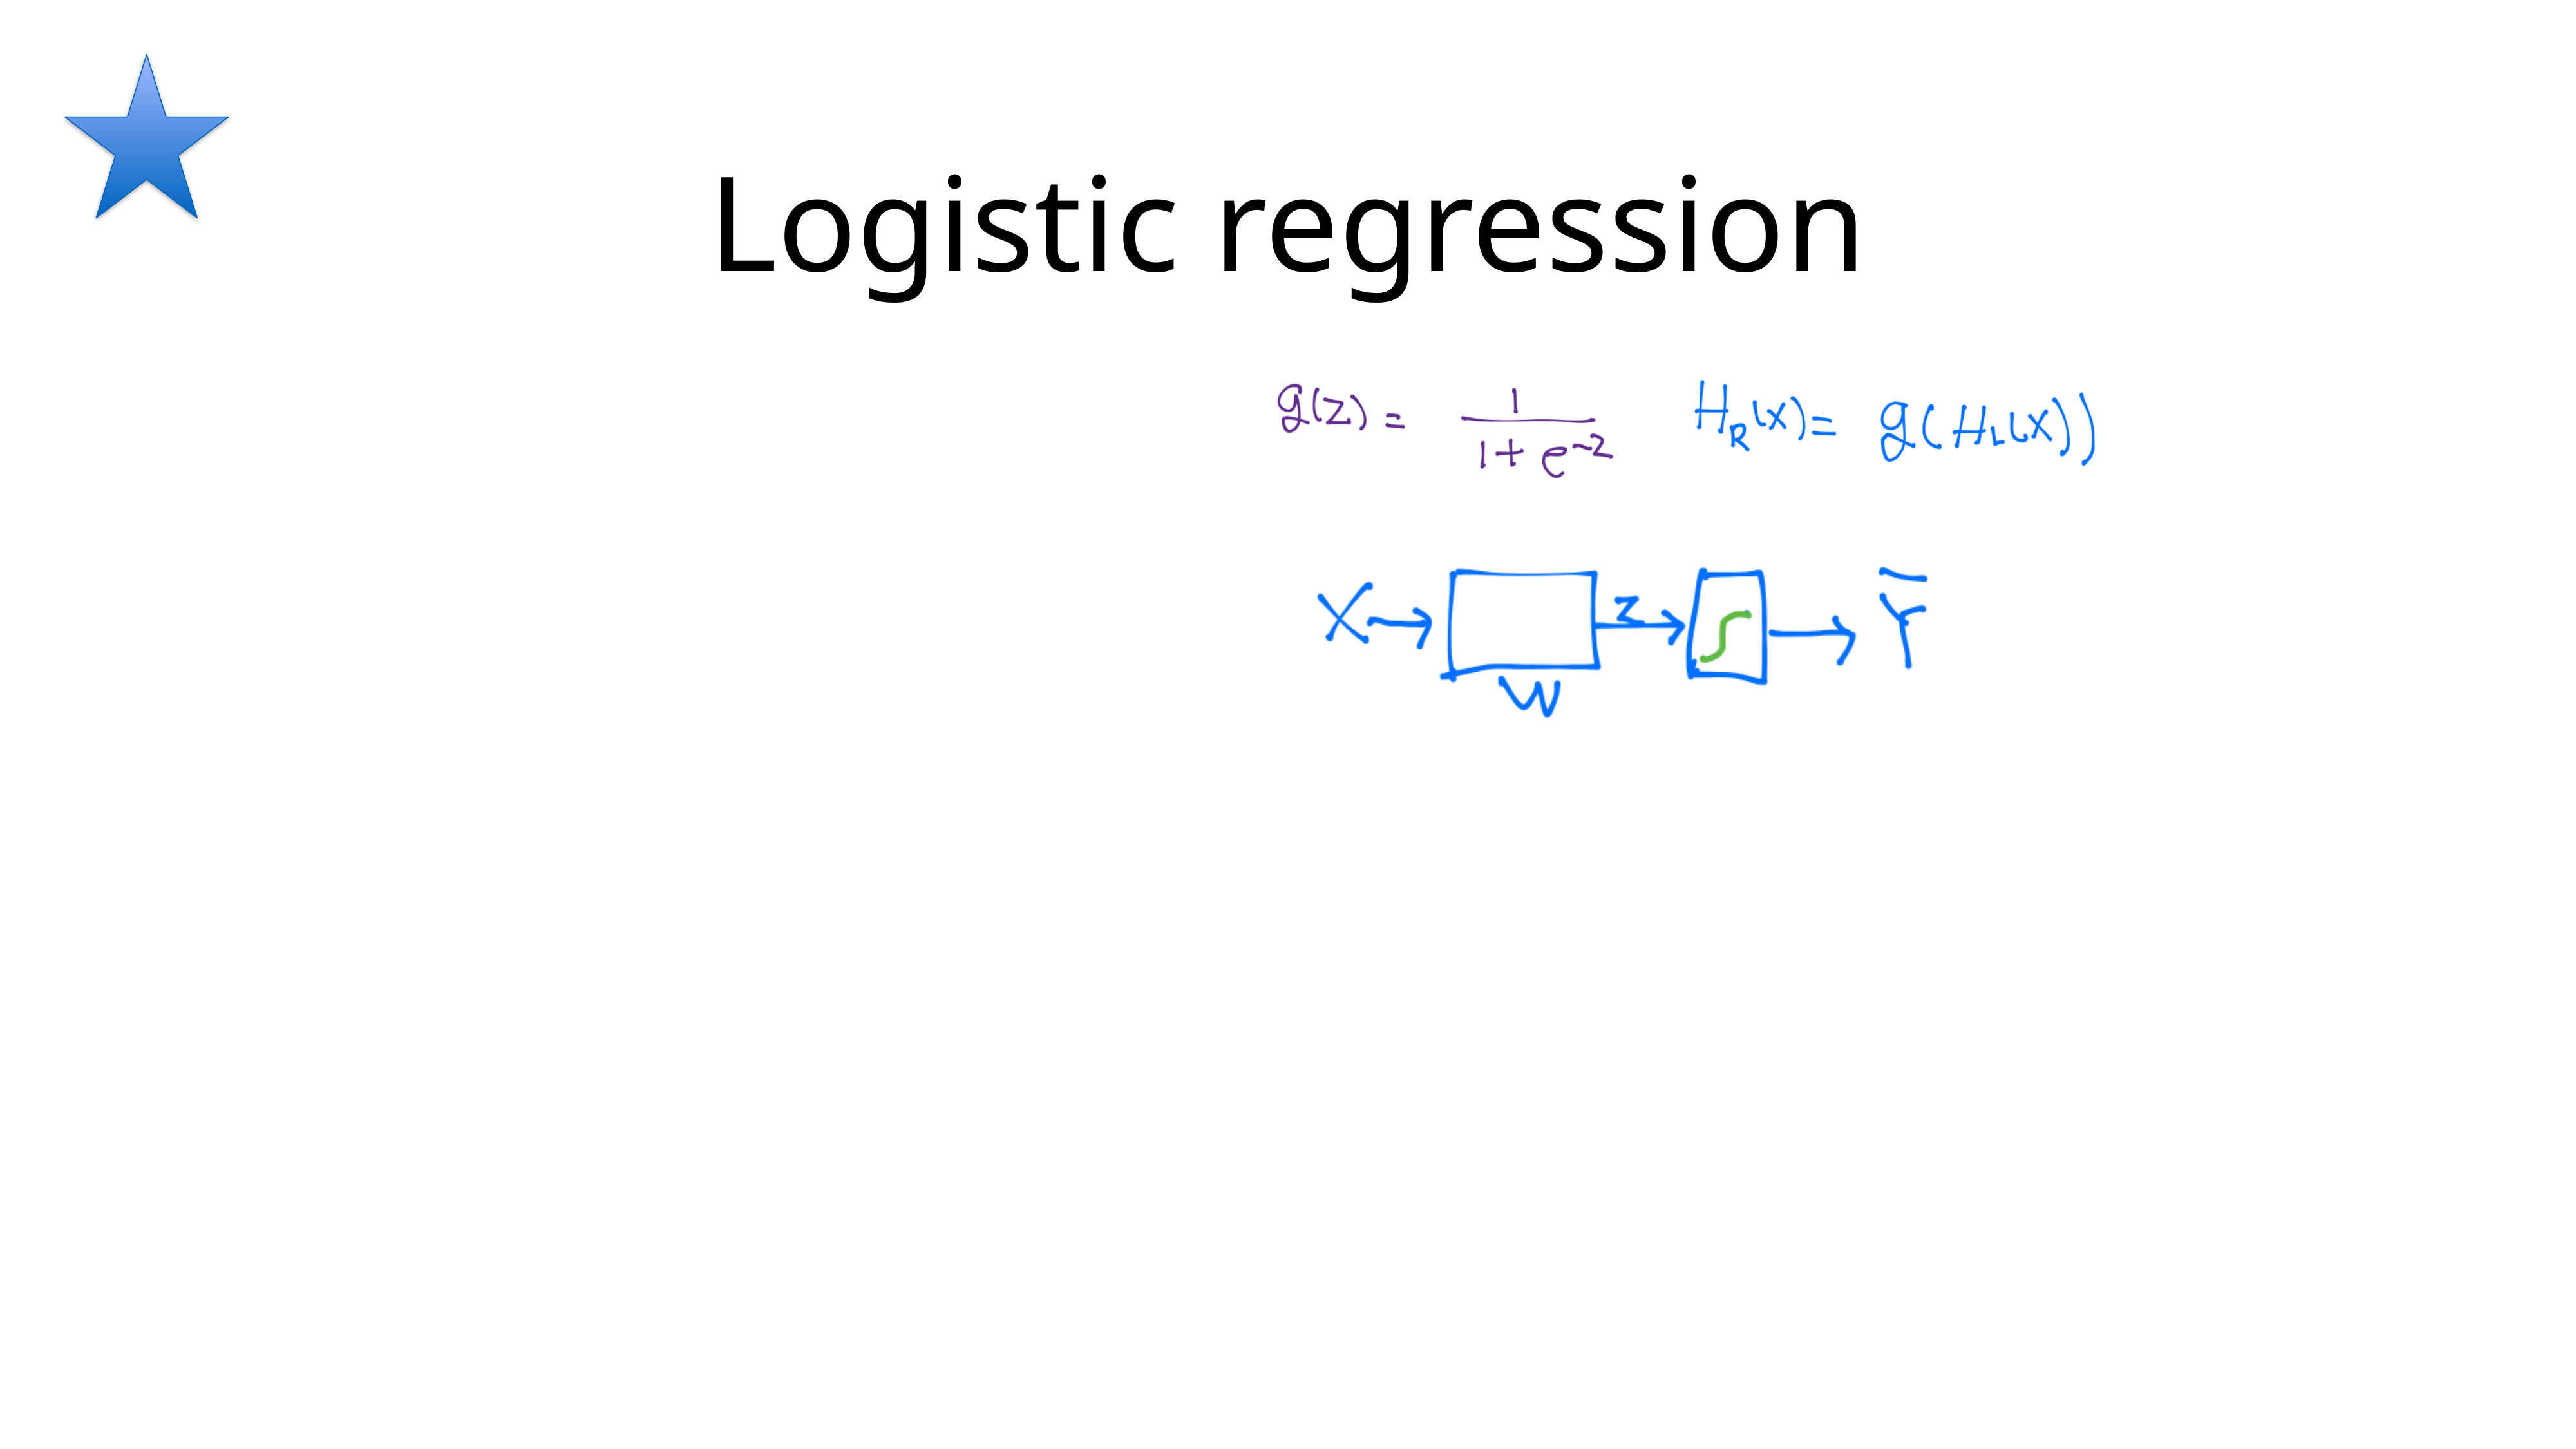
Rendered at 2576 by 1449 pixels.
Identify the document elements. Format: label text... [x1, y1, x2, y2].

picture [1267, 369, 1615, 484]
text_box [64, 53, 229, 219]
title Logistic regression [510, 37, 2065, 401]
picture [1277, 539, 1946, 732]
picture [1690, 372, 2115, 480]
